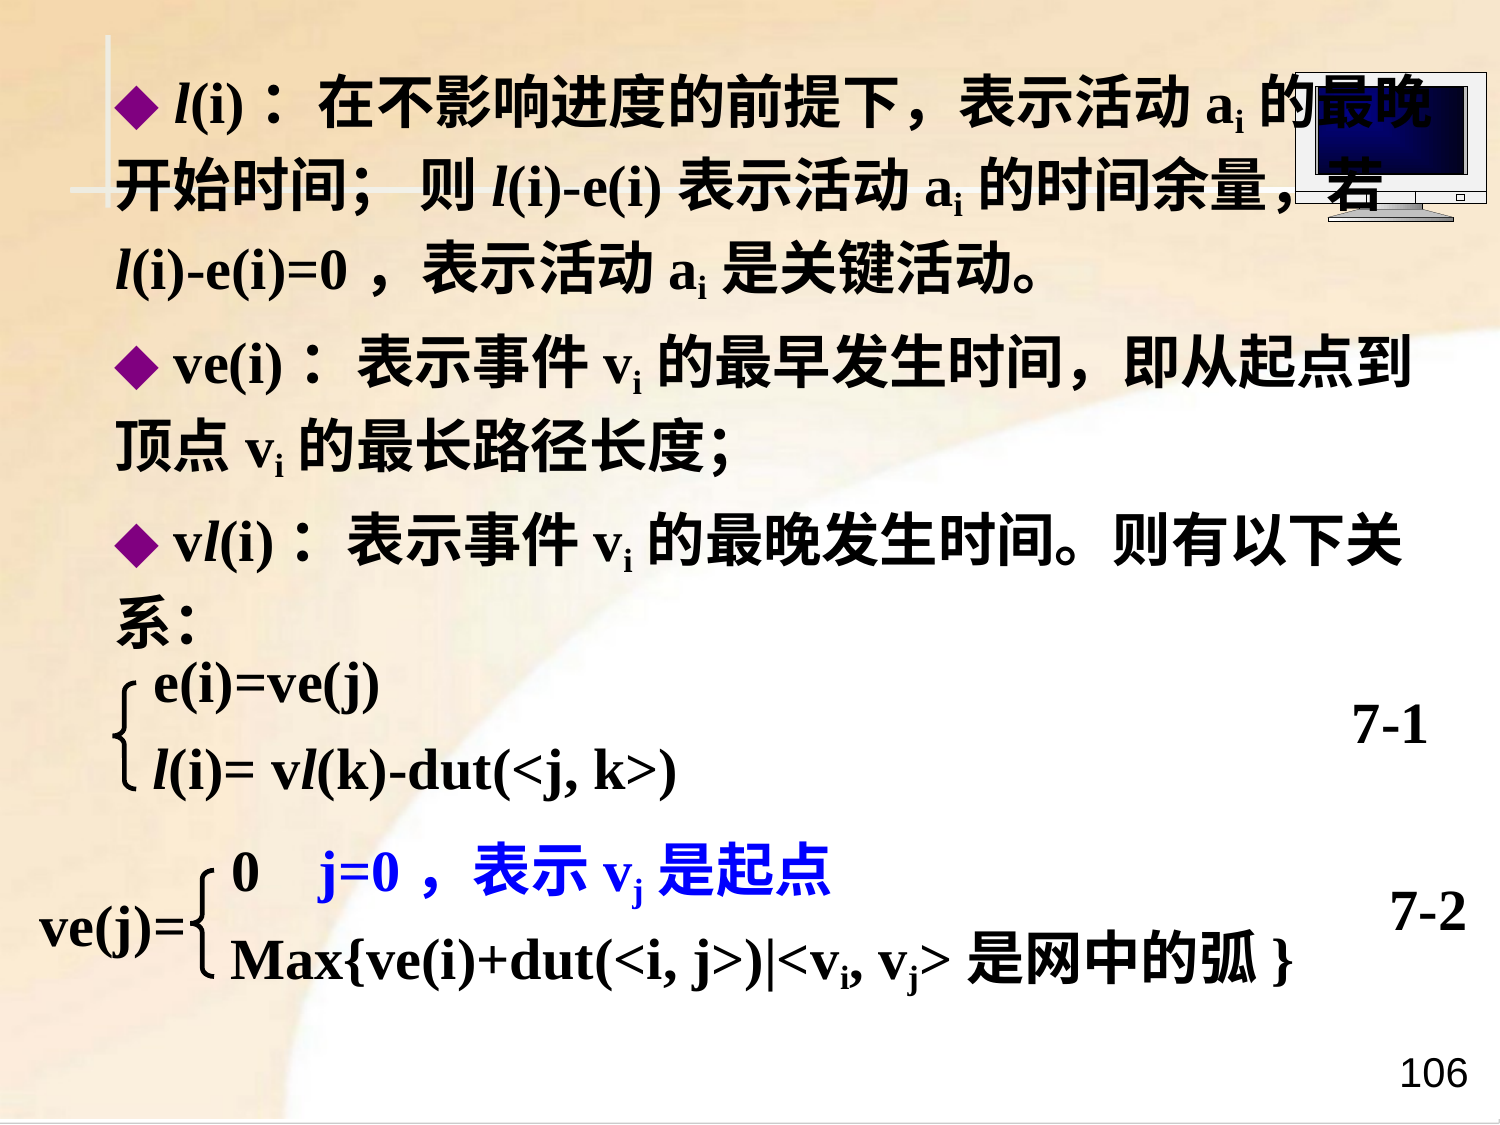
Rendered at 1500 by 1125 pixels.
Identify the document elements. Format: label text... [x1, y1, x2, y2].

picture [0, 0, 1500, 1125]
text_box ◆ l(i)：在不影响进度的前提下，表示活动ai的最晚开始时间； 则l(i)-e(i)表示活动ai的时间余量，若l(i)-e(i)=0，表示活动ai是关键活动。 ◆ ve(i)：表示事件vi的最早发生时间，即从起点到顶点vi的最长路径长度； ◆ vl(i)：表示事件vi的最晚发生时间。则有以下关系： [12, 50, 1471, 646]
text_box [24, 644, 1476, 998]
